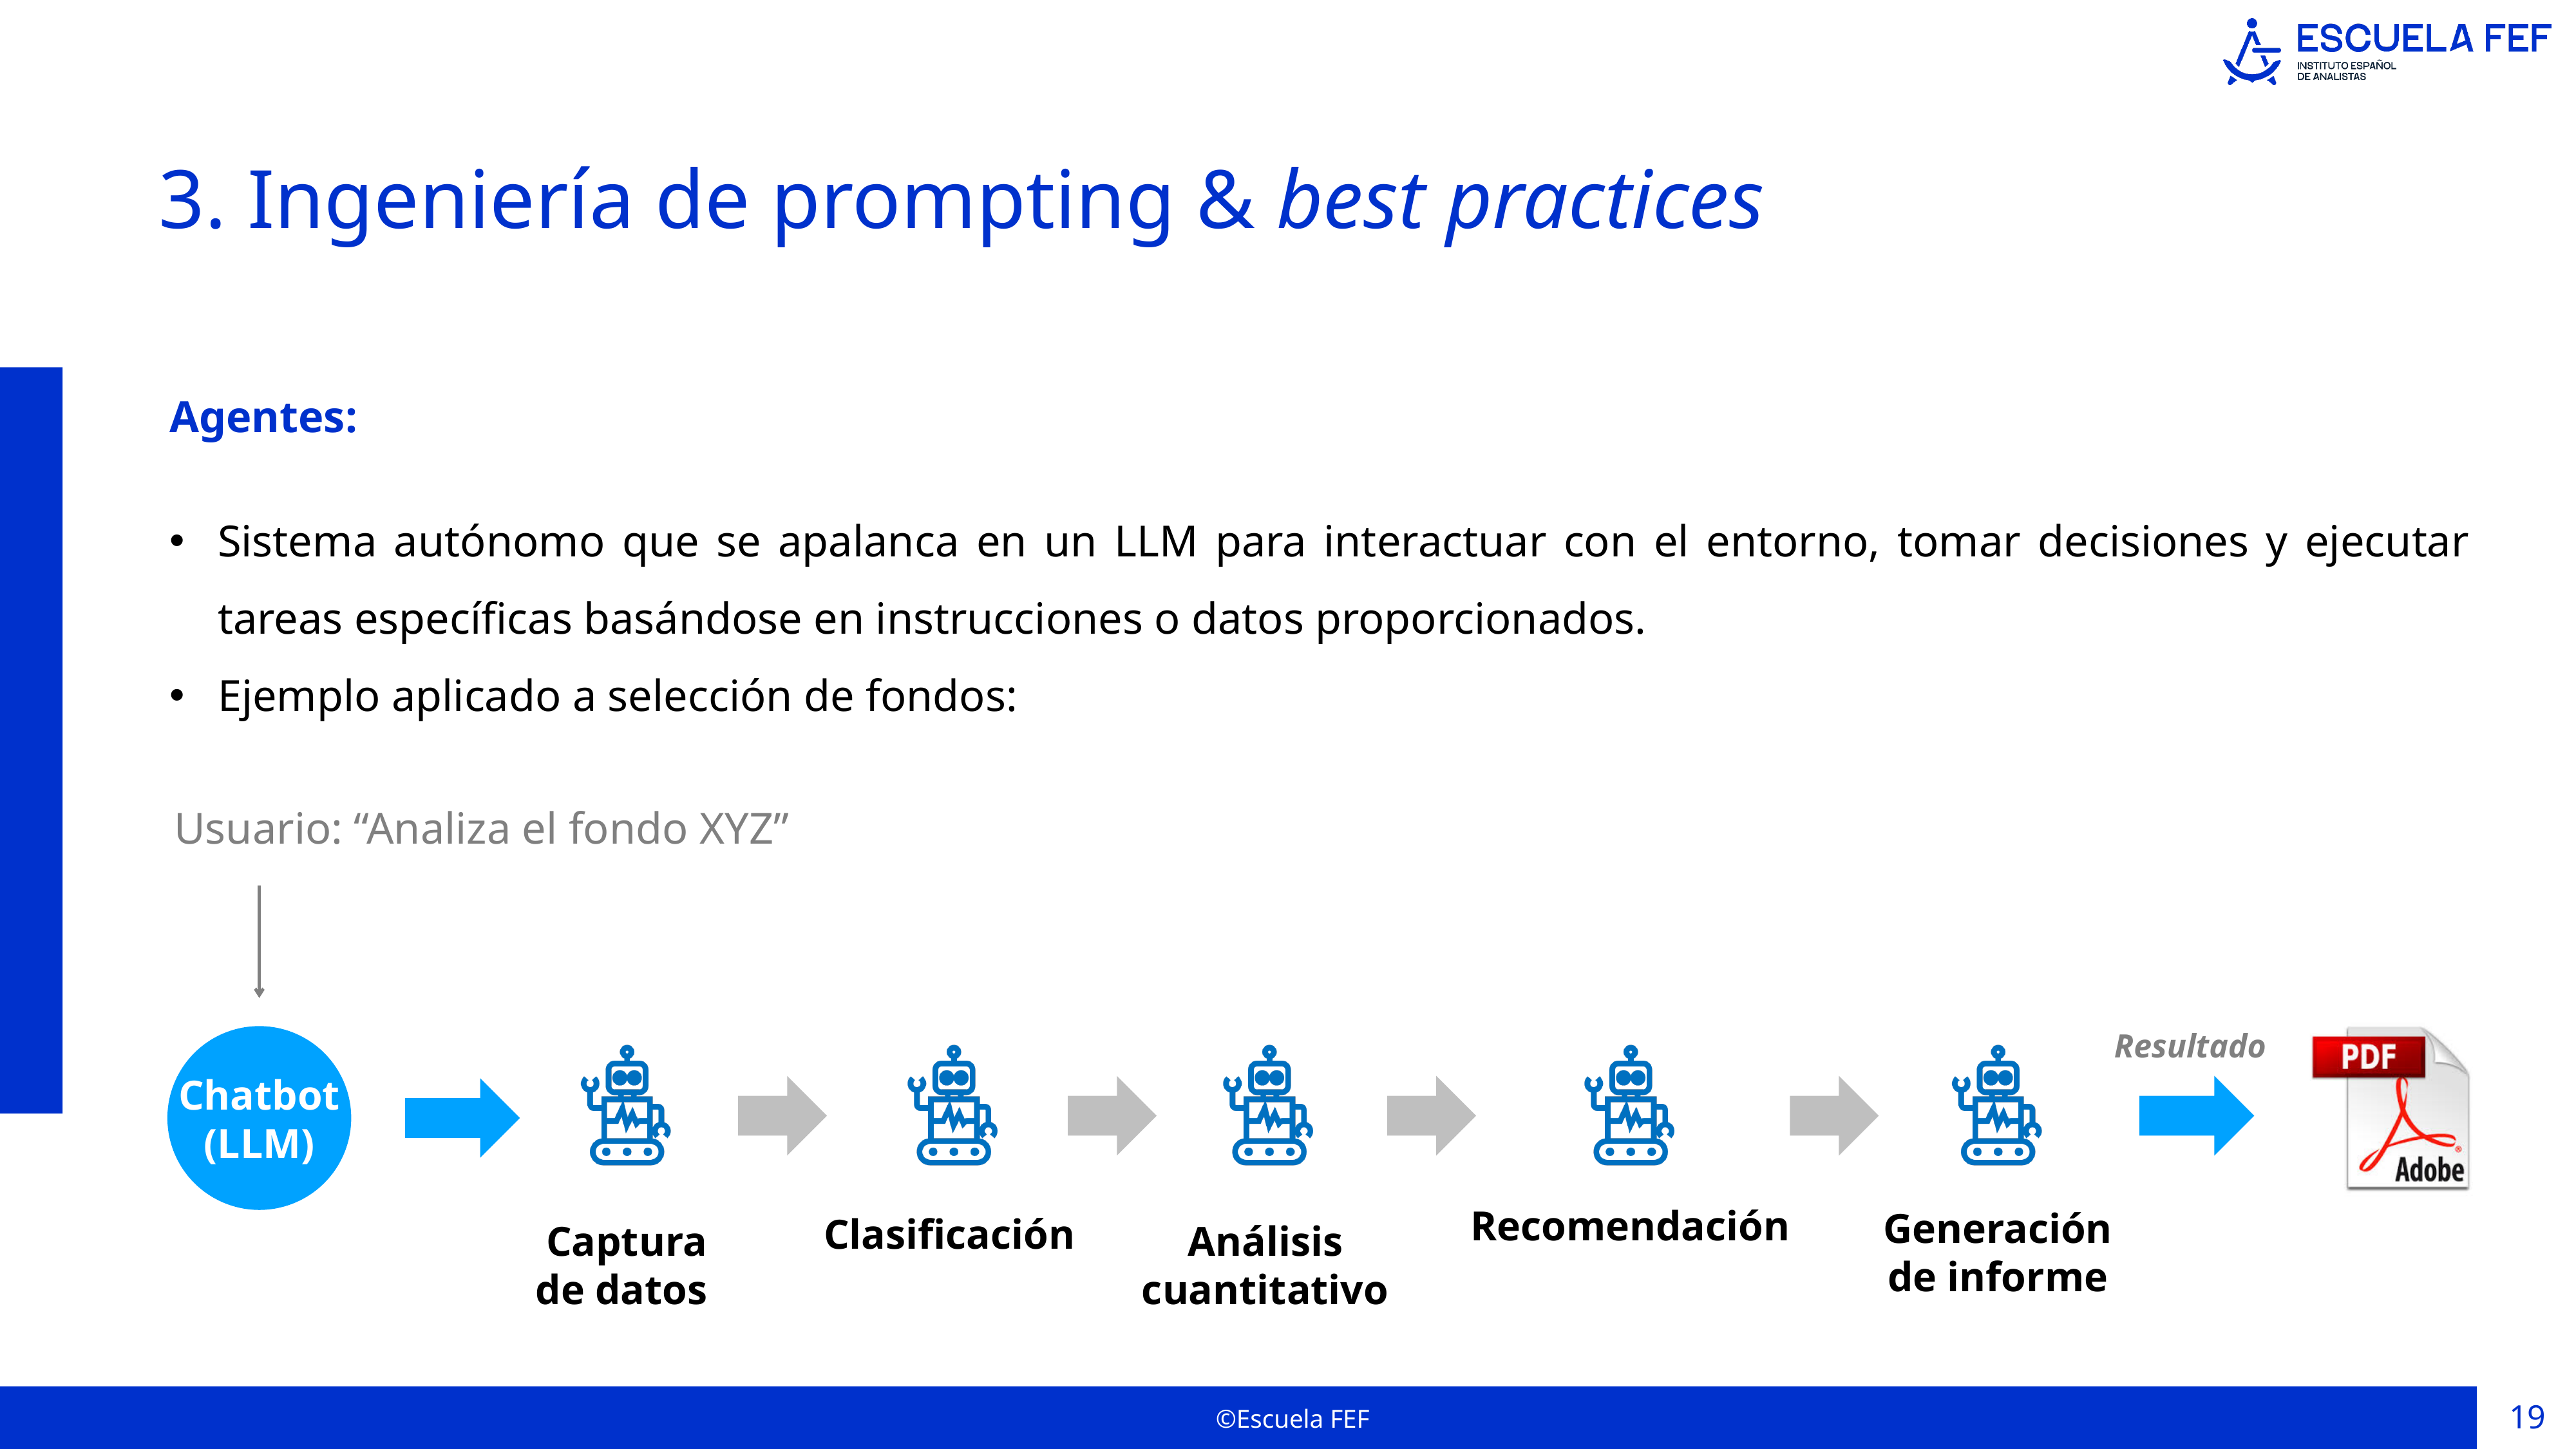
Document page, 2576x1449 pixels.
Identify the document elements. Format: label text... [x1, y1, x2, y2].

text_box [167, 1026, 352, 1210]
text_box [0, 367, 63, 1114]
text_box Agentes: Sistema autónomo que se apalanca en un LLM para interactuar con el entorno, tomar decisiones y ejecutar tareas específicas basándose en instrucciones o datos proporcionados. Ejemplo aplicado a selección de fondos: [169, 364, 2472, 720]
text_box Usuario: “Analiza el fondo XYZ” [174, 775, 886, 853]
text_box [1461, 1037, 1799, 1255]
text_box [512, 1037, 742, 1319]
picture [2223, 18, 2552, 85]
text_box Resultado [2108, 1020, 2272, 1070]
text_box [1799, 1075, 1866, 1156]
picture [2297, 1013, 2487, 1204]
text_box [1397, 1075, 1461, 1156]
text_box [1081, 1075, 1133, 1156]
text_box [742, 1075, 818, 1156]
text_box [818, 1037, 1081, 1264]
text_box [1866, 1037, 2130, 1306]
text_box [405, 1078, 512, 1158]
text_box 3. Ingeniería de prompting & best practices [149, 142, 2105, 249]
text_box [1133, 1037, 1397, 1319]
text_box [2139, 1075, 2255, 1156]
